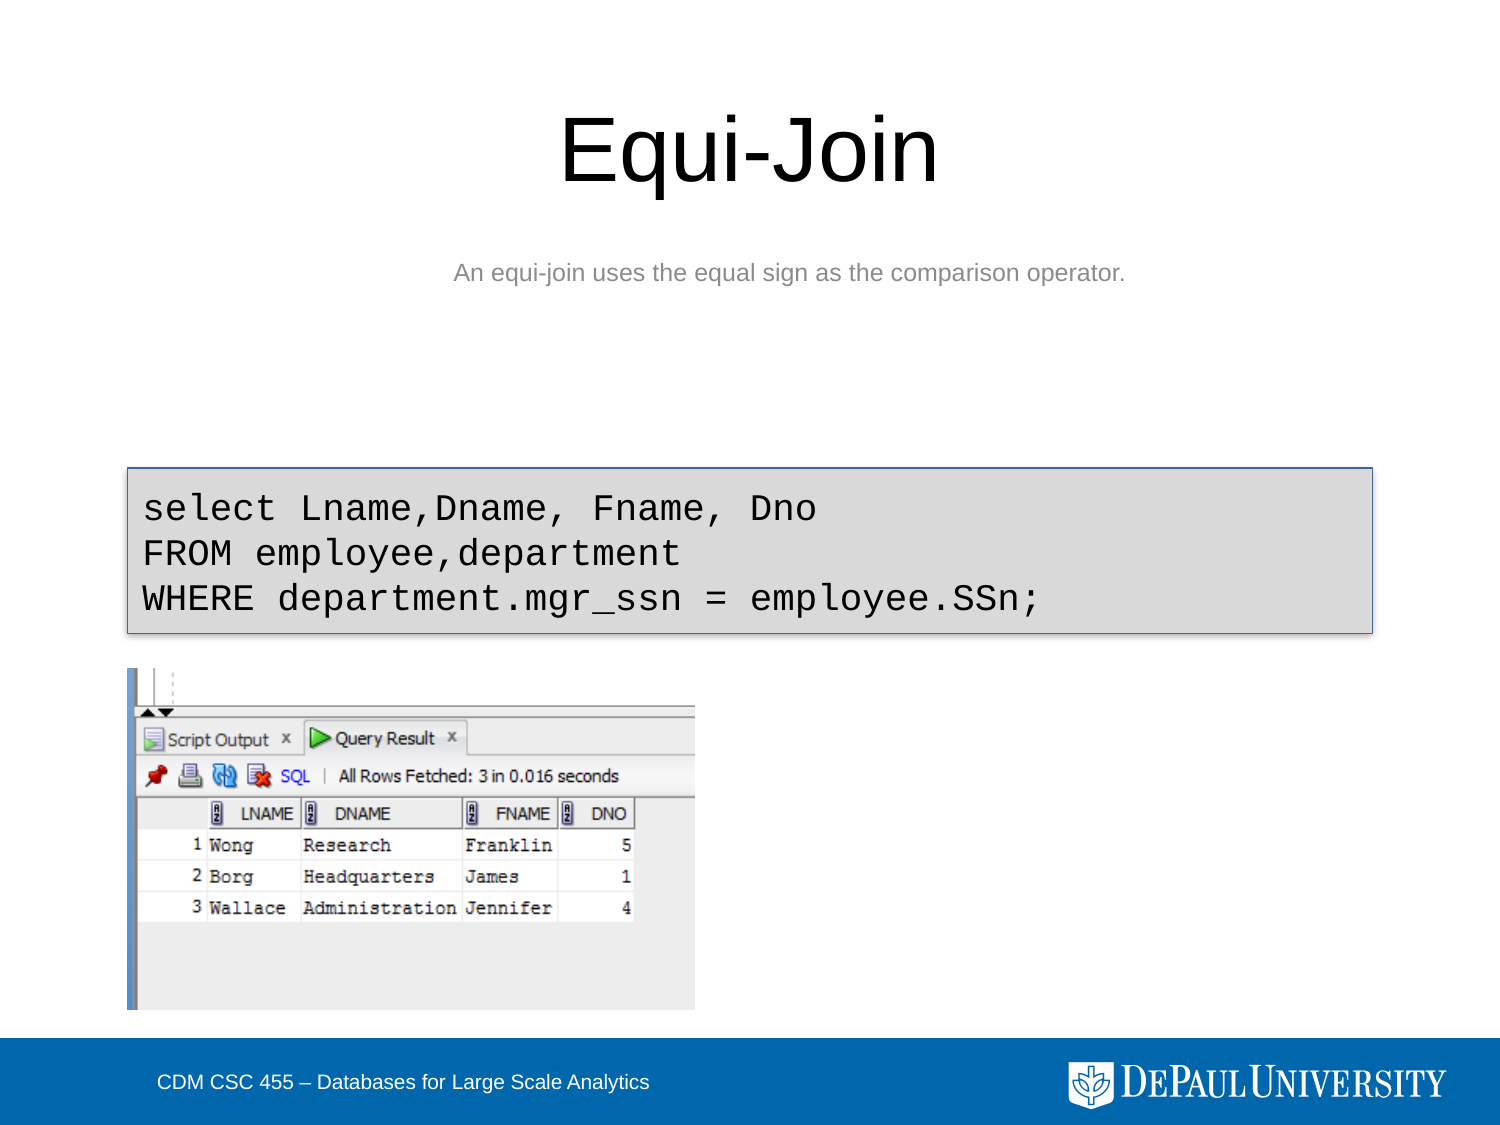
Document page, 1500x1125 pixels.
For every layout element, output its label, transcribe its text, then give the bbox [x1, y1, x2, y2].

title Equi-Join [75, 76, 1425, 213]
text_box select Lname,Dname, Fname, Dno FROM employee,department WHERE department.mgr_ssn = employee.SSn; [127, 467, 1373, 634]
text_box CDM CSC 455 – Databases for Large Scale Analytics [141, 1050, 988, 1111]
subtitle An equi-join uses the equal sign as the comparison operator. [122, 249, 1467, 997]
picture [0, 0, 1500, 1125]
